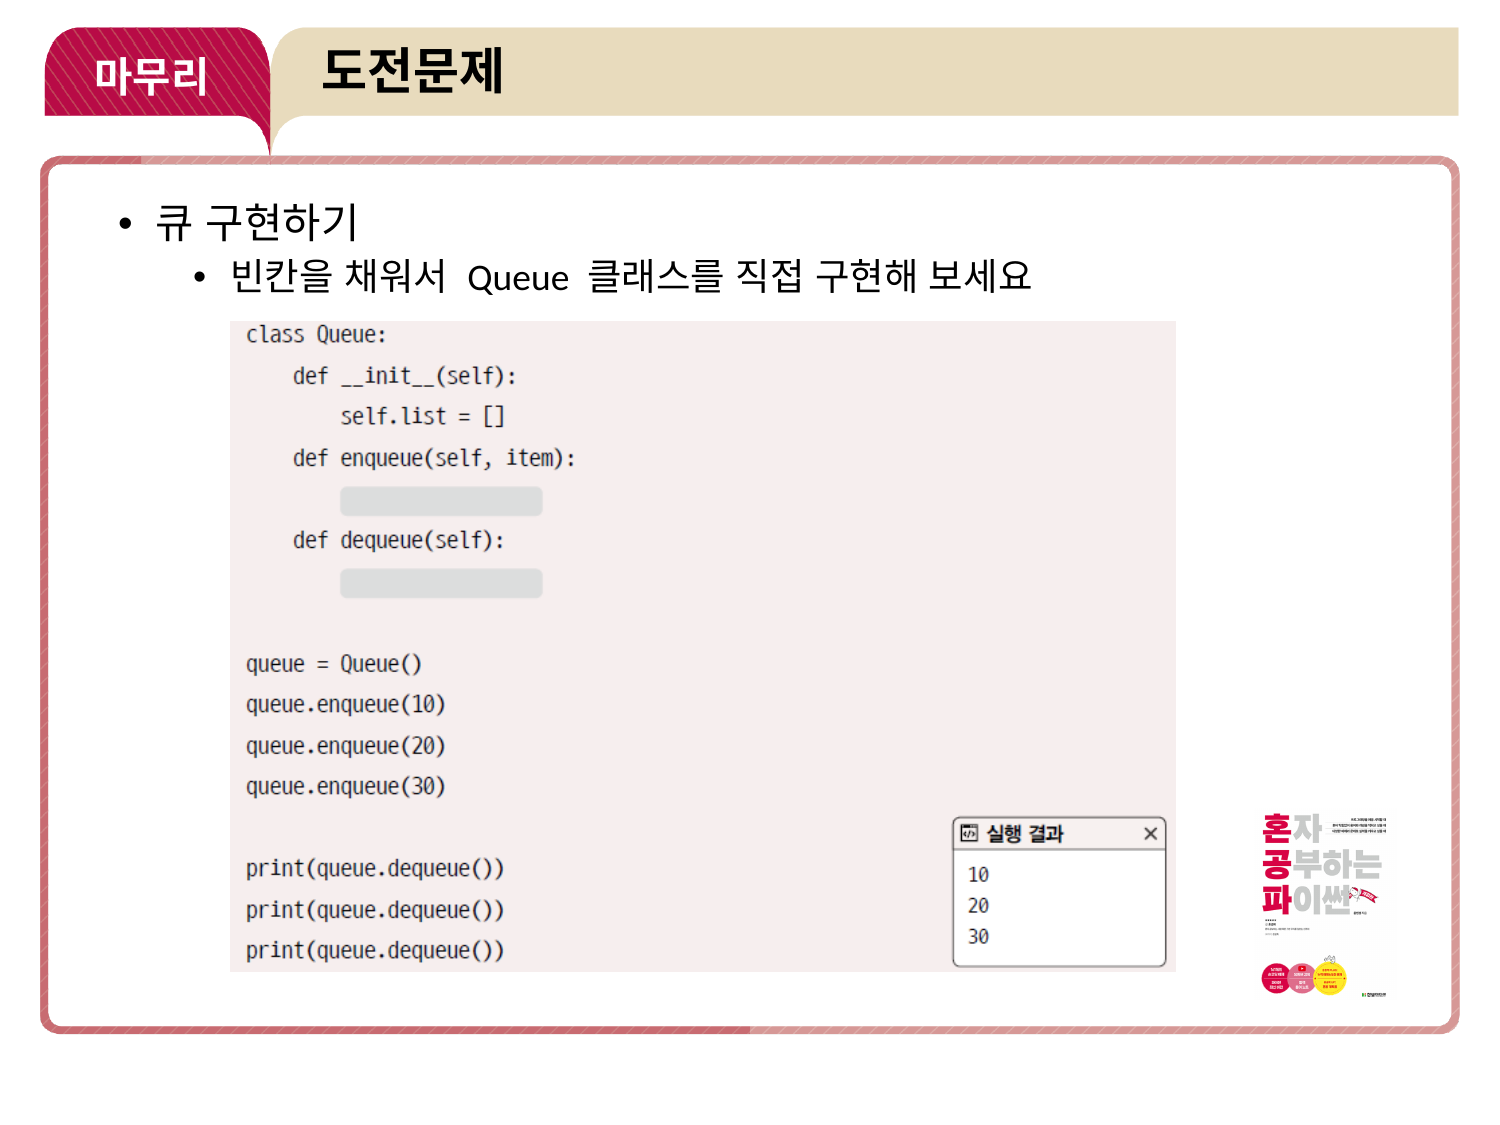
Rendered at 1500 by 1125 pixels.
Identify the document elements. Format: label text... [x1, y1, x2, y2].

title 도전문제 [306, 42, 1385, 105]
text_box 마무리 [79, 43, 225, 109]
list 큐 구현하기 빈칸을 채워서 Queue 클래스를 직접 구현해 보세요 [103, 195, 1397, 1014]
picture [0, 0, 1500, 1043]
